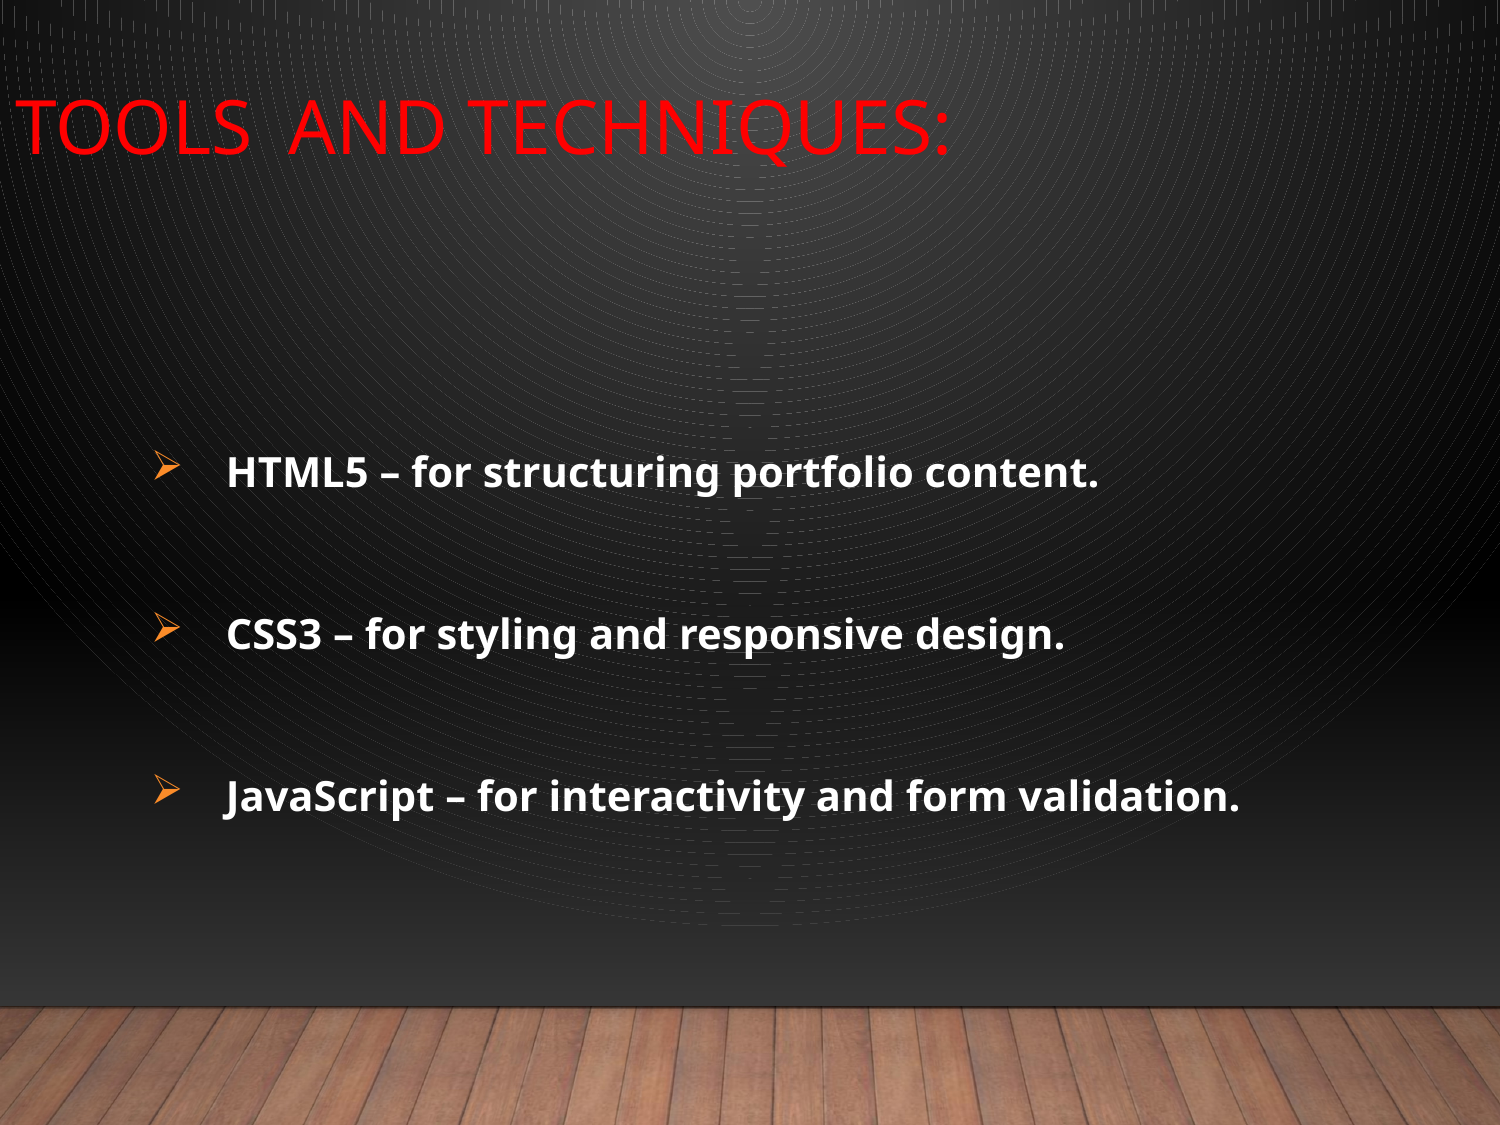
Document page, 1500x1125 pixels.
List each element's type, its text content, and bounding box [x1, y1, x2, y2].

picture [0, 1006, 1500, 1125]
subtitle HTML5 – for structuring portfolio content. CSS3 – for styling and responsive design. JavaScript – for interactivity and form validation. [135, 420, 1376, 882]
title TOOLS AND TECHNIQUES: [0, 7, 1176, 185]
